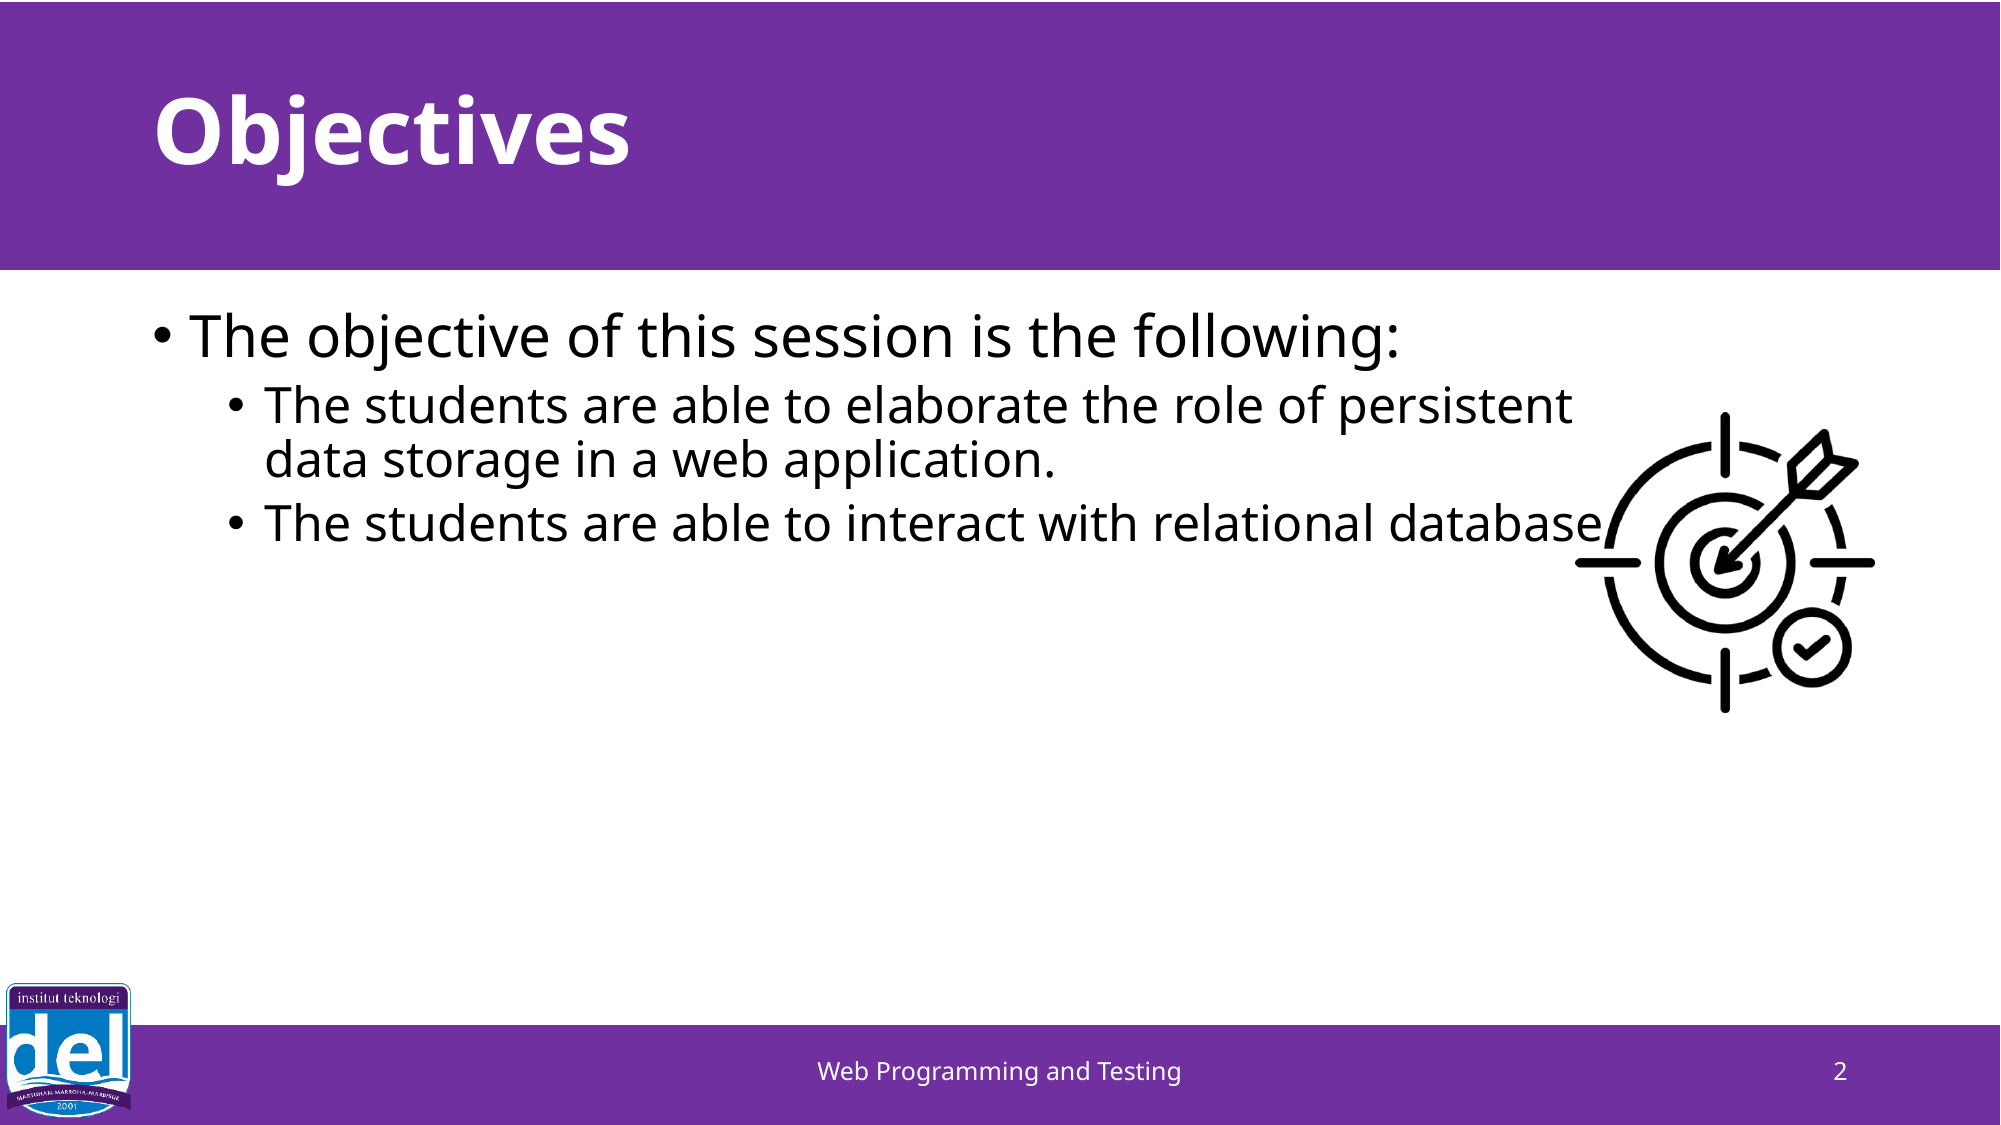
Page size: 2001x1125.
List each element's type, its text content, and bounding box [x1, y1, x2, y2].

footer Web Programming and Testing [662, 1042, 1338, 1103]
slide_number 2 [1697, 1042, 1863, 1103]
list The objective of this session is the following: The students are able to elaborate the role of persistent data storage in a web application. The students are able to interact with relational database. [137, 299, 1863, 1014]
picture [1574, 412, 1875, 713]
title Objectives [137, 26, 1863, 244]
picture [5, 982, 131, 1118]
